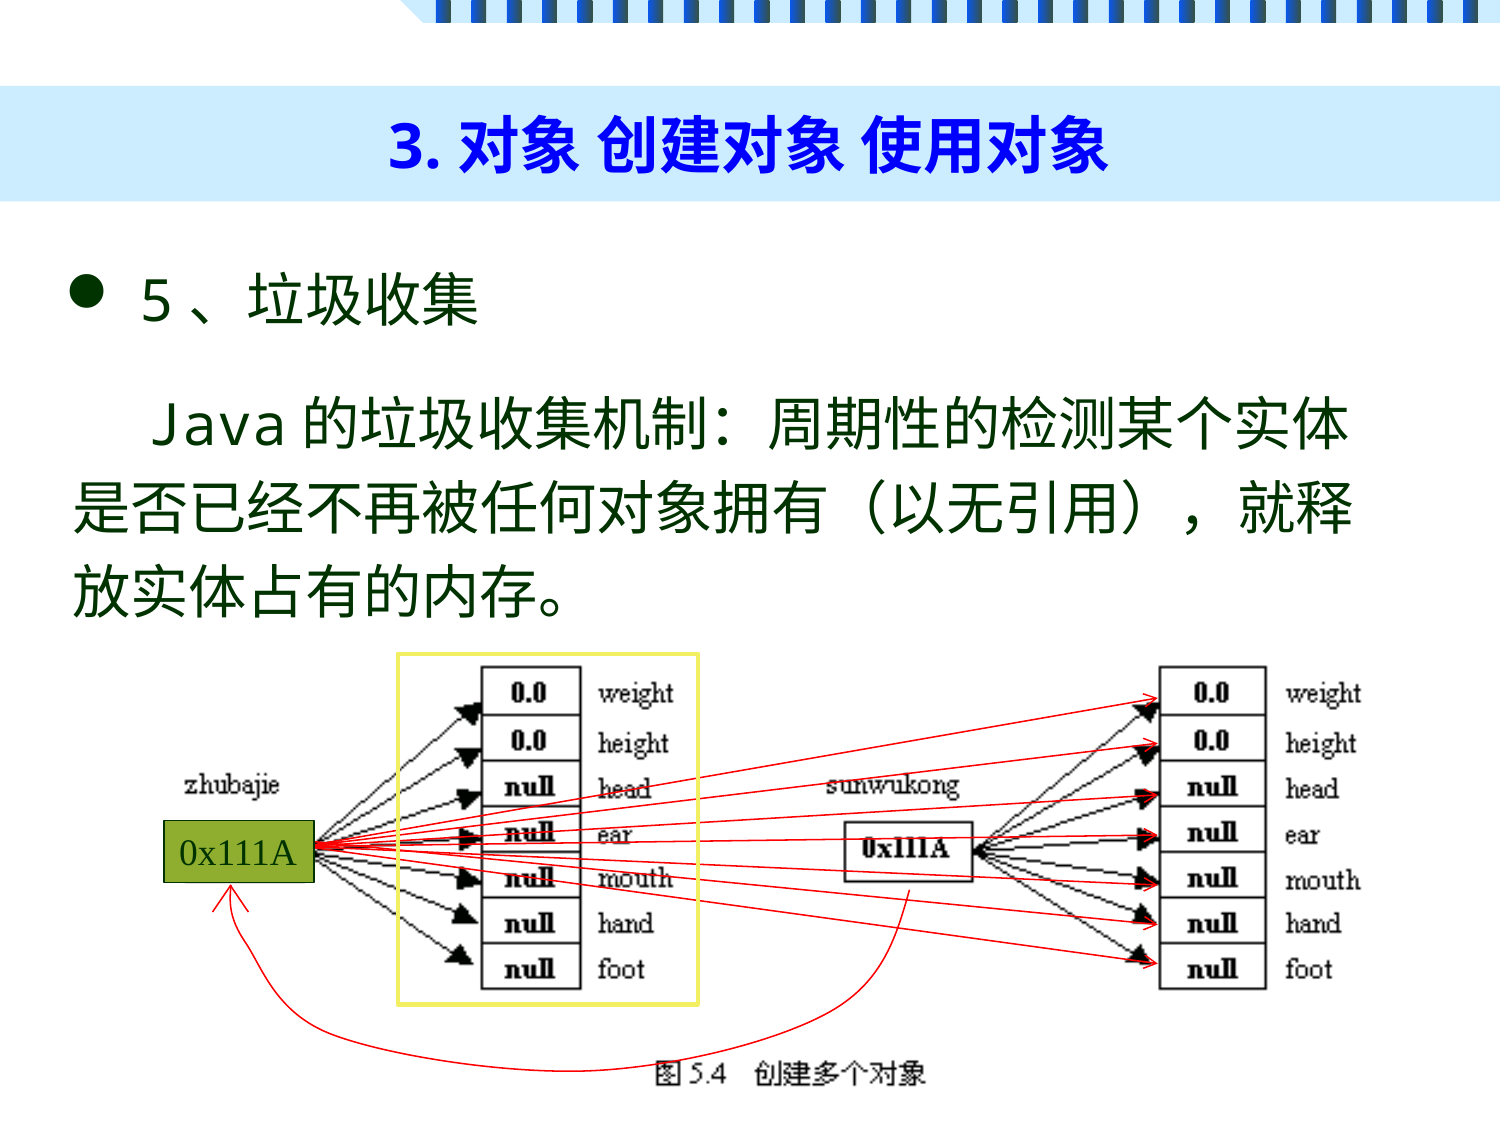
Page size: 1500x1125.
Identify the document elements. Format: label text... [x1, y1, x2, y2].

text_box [304, 697, 1158, 742]
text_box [304, 743, 1158, 794]
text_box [304, 840, 1158, 845]
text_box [304, 794, 1158, 834]
text_box Java的垃圾收集机制：周期性的检测某个实体是否已经不再被任何对象拥有（以无引用），就释放实体占有的内存。 [57, 365, 1423, 633]
title 3.对象 创建对象 使用对象 [0, 85, 1500, 202]
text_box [304, 846, 1158, 964]
text_box [396, 652, 700, 660]
text_box 5、垃圾收集 [49, 255, 495, 341]
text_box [229, 884, 249, 913]
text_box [164, 662, 1383, 1100]
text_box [212, 884, 228, 913]
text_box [304, 834, 1158, 840]
